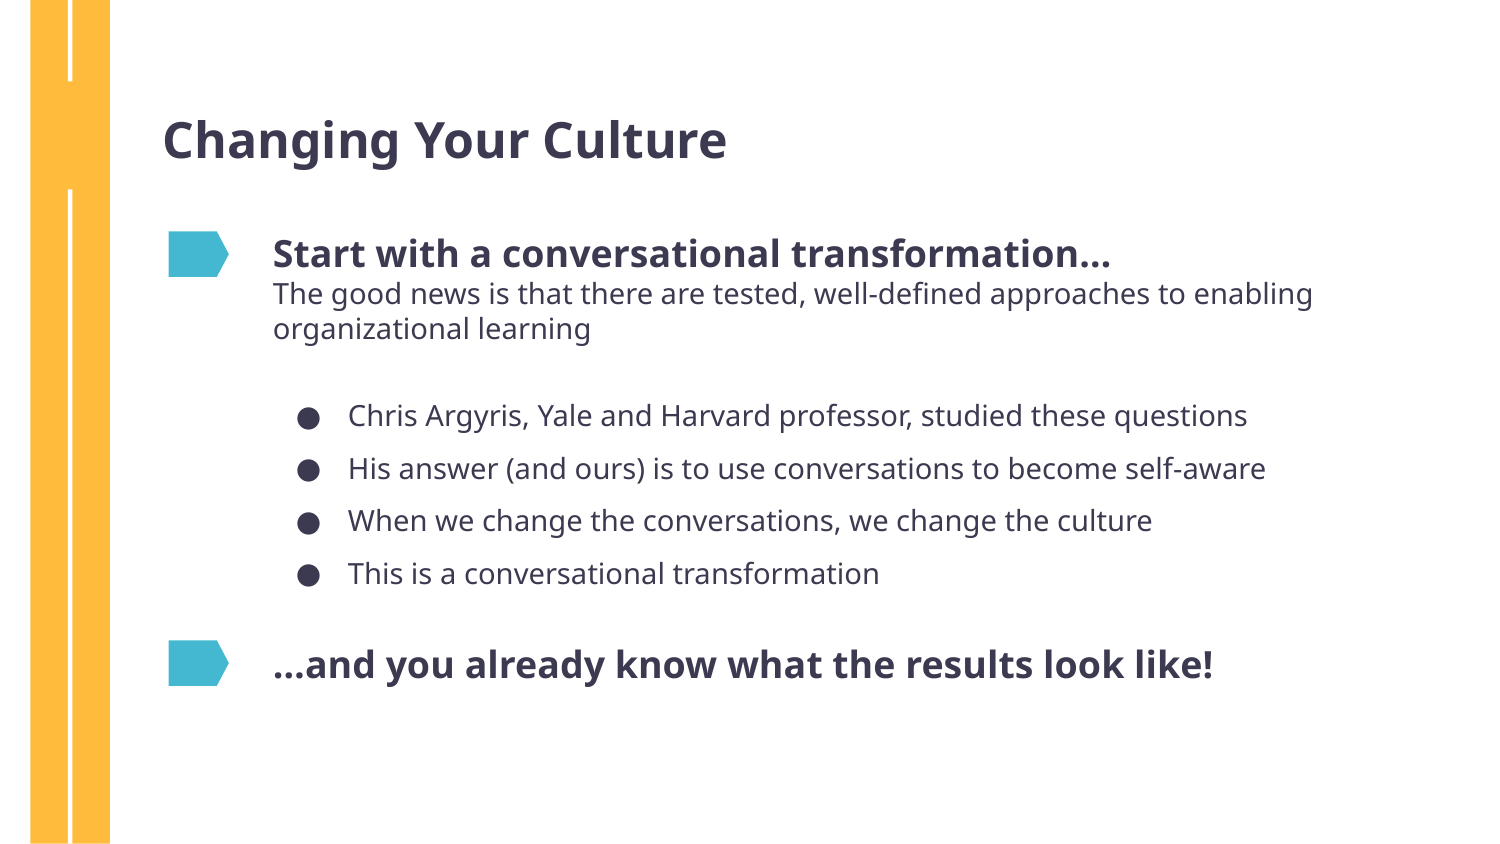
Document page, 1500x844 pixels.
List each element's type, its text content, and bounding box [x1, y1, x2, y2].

text_box [67, 0, 73, 82]
text_box [168, 640, 229, 686]
text_box Start with a conversational transformation… The good news is that there are tested, well-defined approaches to enabling organizational learning Chris Argyris, Yale and Harvard professor, studied these questions His answer (and ours) is to use conversations to become self-aware When we change the conversations, we change the culture This is a conversational transformation [257, 215, 1349, 591]
text_box [67, 189, 73, 844]
text_box Changing Your Culture [147, 93, 1238, 205]
text_box [30, 0, 110, 844]
text_box [168, 231, 229, 277]
text_box …and you already know what the results look like! [257, 625, 1369, 714]
